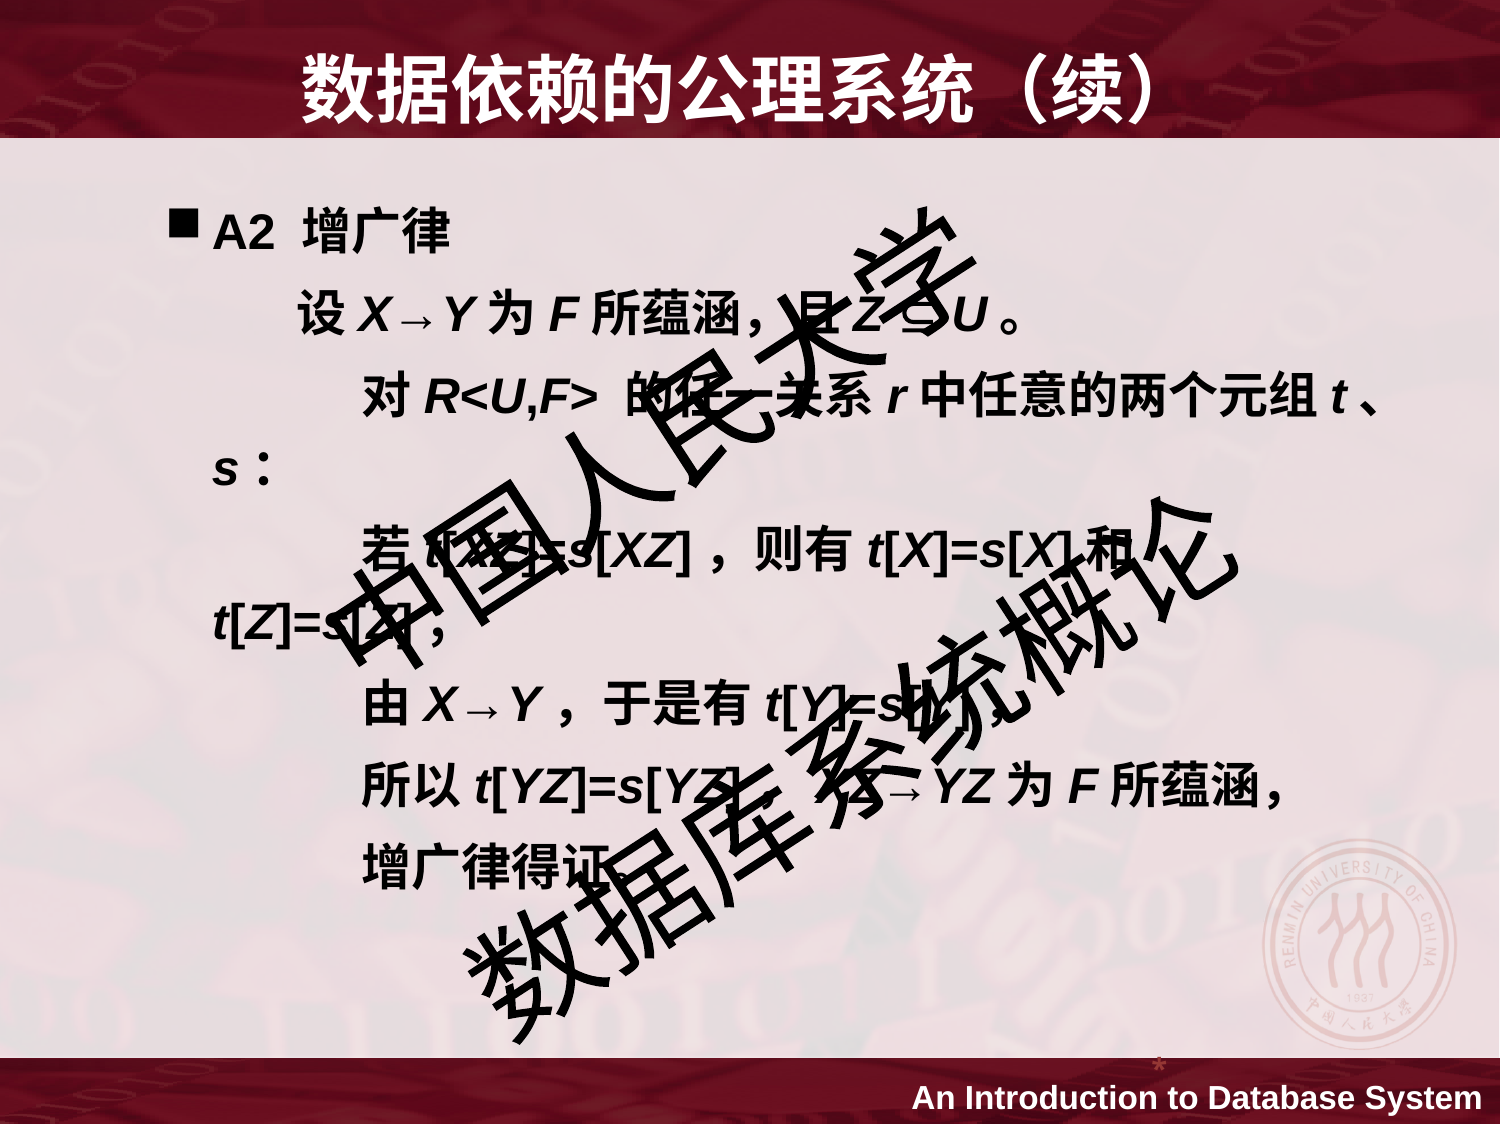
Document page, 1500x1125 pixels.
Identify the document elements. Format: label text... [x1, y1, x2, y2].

picture [0, 0, 1500, 1125]
title 数据依赖的公理系统（续） [74, 0, 1426, 179]
text_box [88, 1039, 443, 1082]
text_box * [1136, 1042, 1430, 1093]
list A2 增广律 设X→Y为F所蕴涵，且Z  U。 对R<U,F> 的任一关系r中任意的两个元组t、s： 若t[XZ]=s[XZ]，则有t[X]=s[X]和t[Z]=s[Z]； 由X→Y，于是有t[Y]=s[Y]， 所以t[YZ]=s[YZ]，XZ→YZ为F所蕴涵， 增广律得证。 [74, 179, 1426, 1017]
